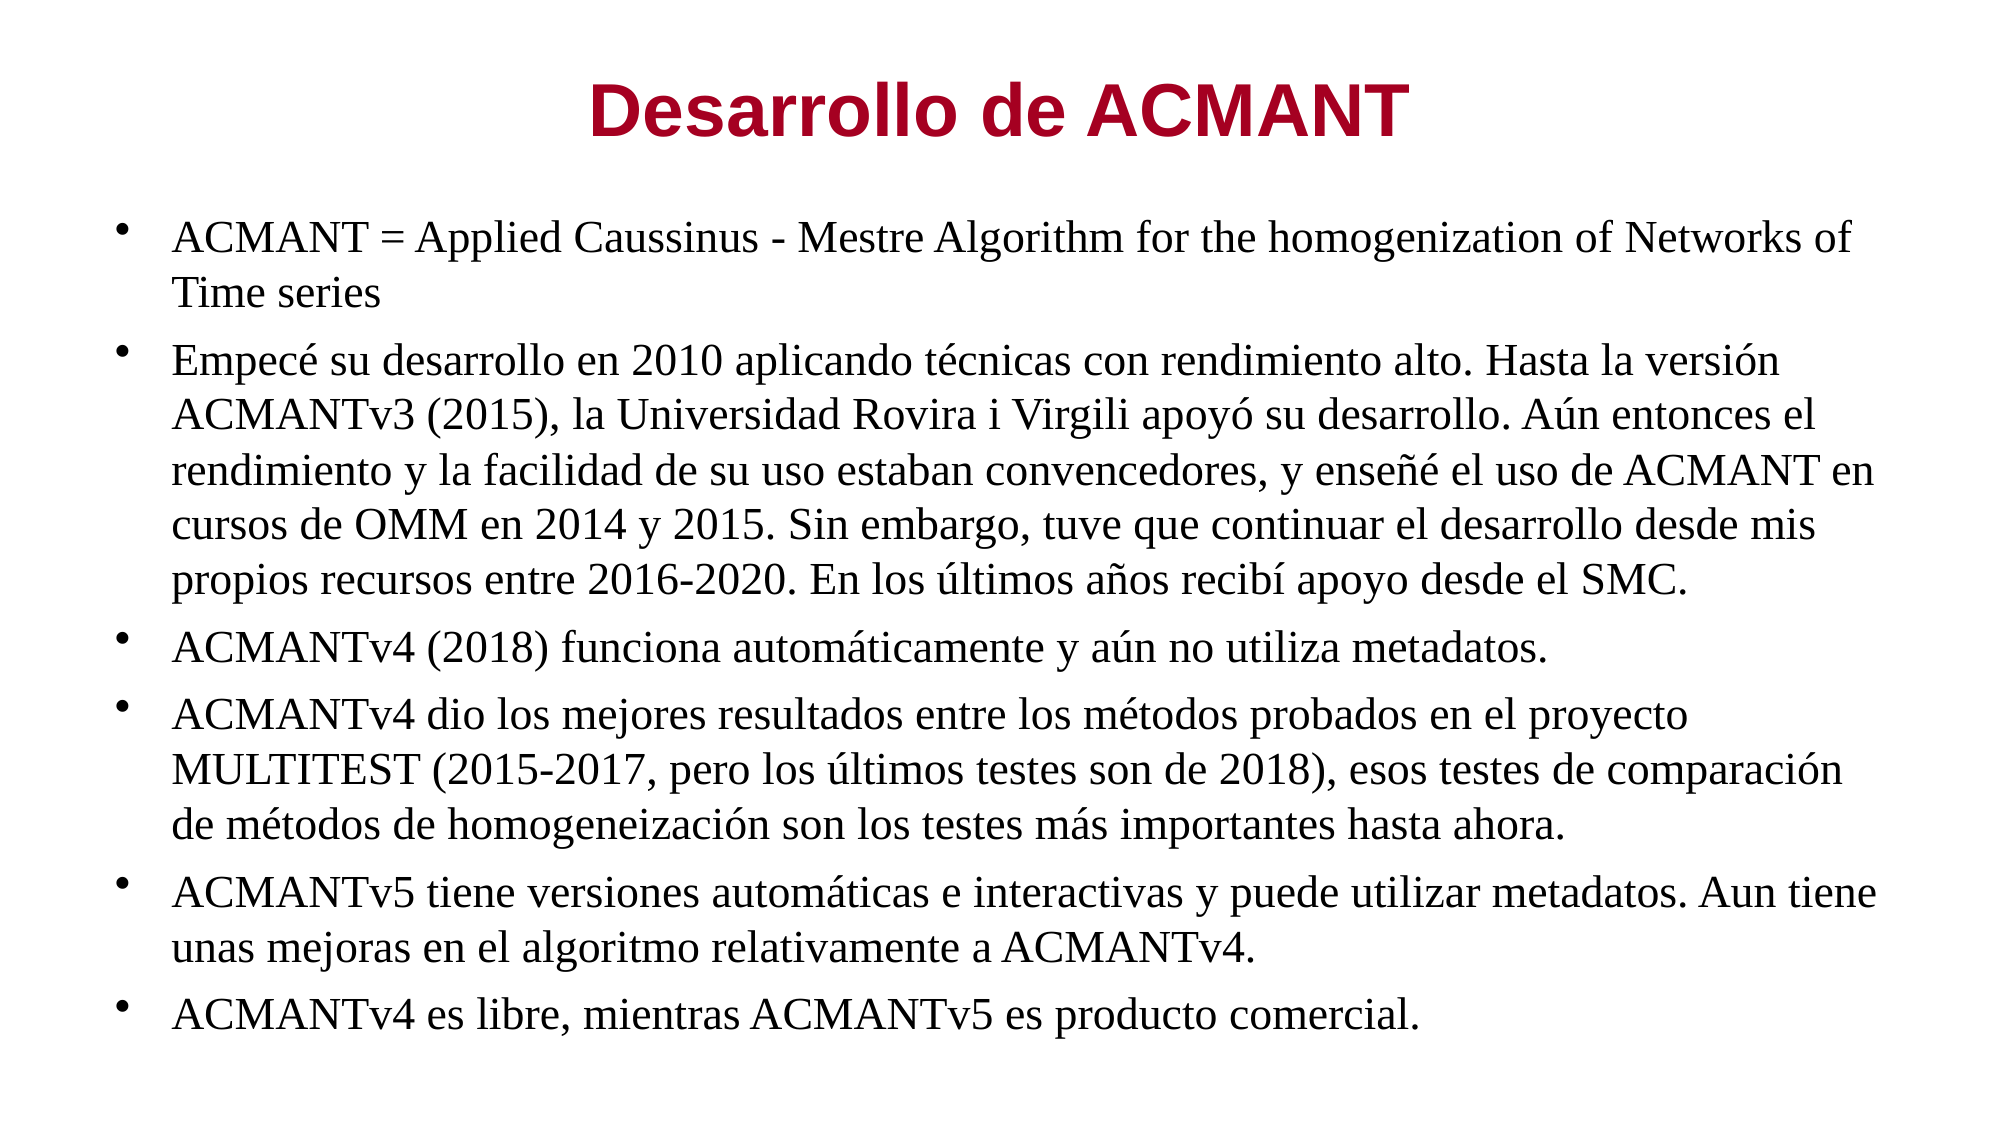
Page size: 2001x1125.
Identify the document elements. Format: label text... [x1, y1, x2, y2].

list ACMANT = Applied Caussinus - Mestre Algorithm for the homogenization of Networks of Time series Empecé su desarrollo en 2010 aplicando técnicas con rendimiento alto. Hasta la versión ACMANTv3 (2015), la Universidad Rovira i Virgili apoyó su desarrollo. Aún entonces el rendimiento y la facilidad de su uso estaban convencedores, y enseñé el uso de ACMANT en cursos de OMM en 2014 y 2015. Sin embargo, tuve que continuar el desarrollo desde mis propios recursos entre 2016-2020. En los últimos años recibí apoyo desde el SMC. ACMANTv4 (2018) funciona automáticamente y aún no utiliza metadatos. ACMANTv4 dio los mejores resultados entre los métodos probados en el proyecto MULTITEST (2015-2017, pero los últimos testes son de 2018), esos testes de comparación de métodos de homogeneización son los testes más importantes hasta ahora. ACMANTv5 tiene versiones automáticas e interactivas y puede utilizar metadatos. Aun tiene unas mejoras en el algoritmo relativamente a ACMANTv4. ACMANTv4 es libre, mientras ACMANTv5 es producto comercial. [99, 199, 1900, 1056]
title Desarrollo de ACMANT [99, 45, 1900, 168]
